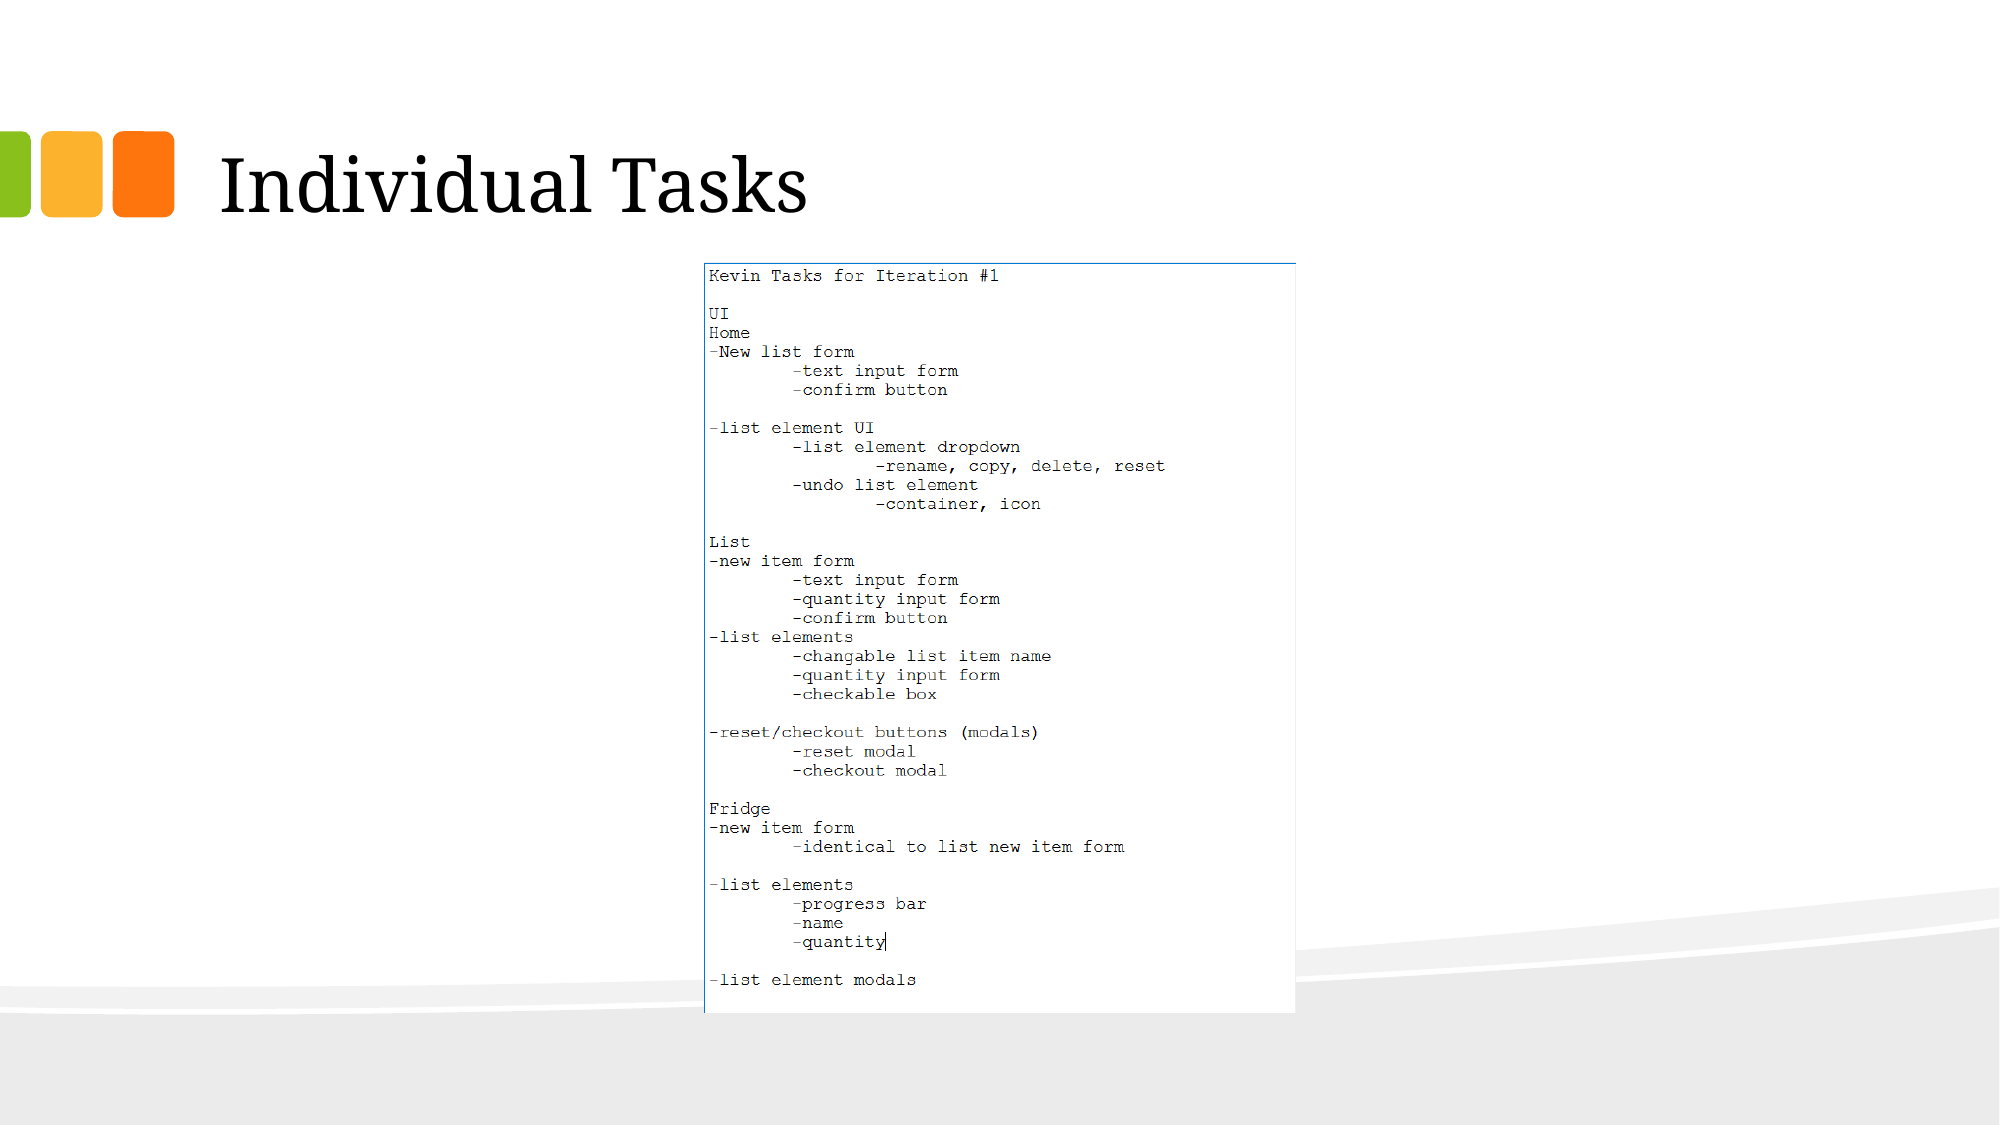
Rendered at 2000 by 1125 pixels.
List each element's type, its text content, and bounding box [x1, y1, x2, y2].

title Individual Tasks [199, 24, 1800, 238]
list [703, 262, 1296, 1013]
